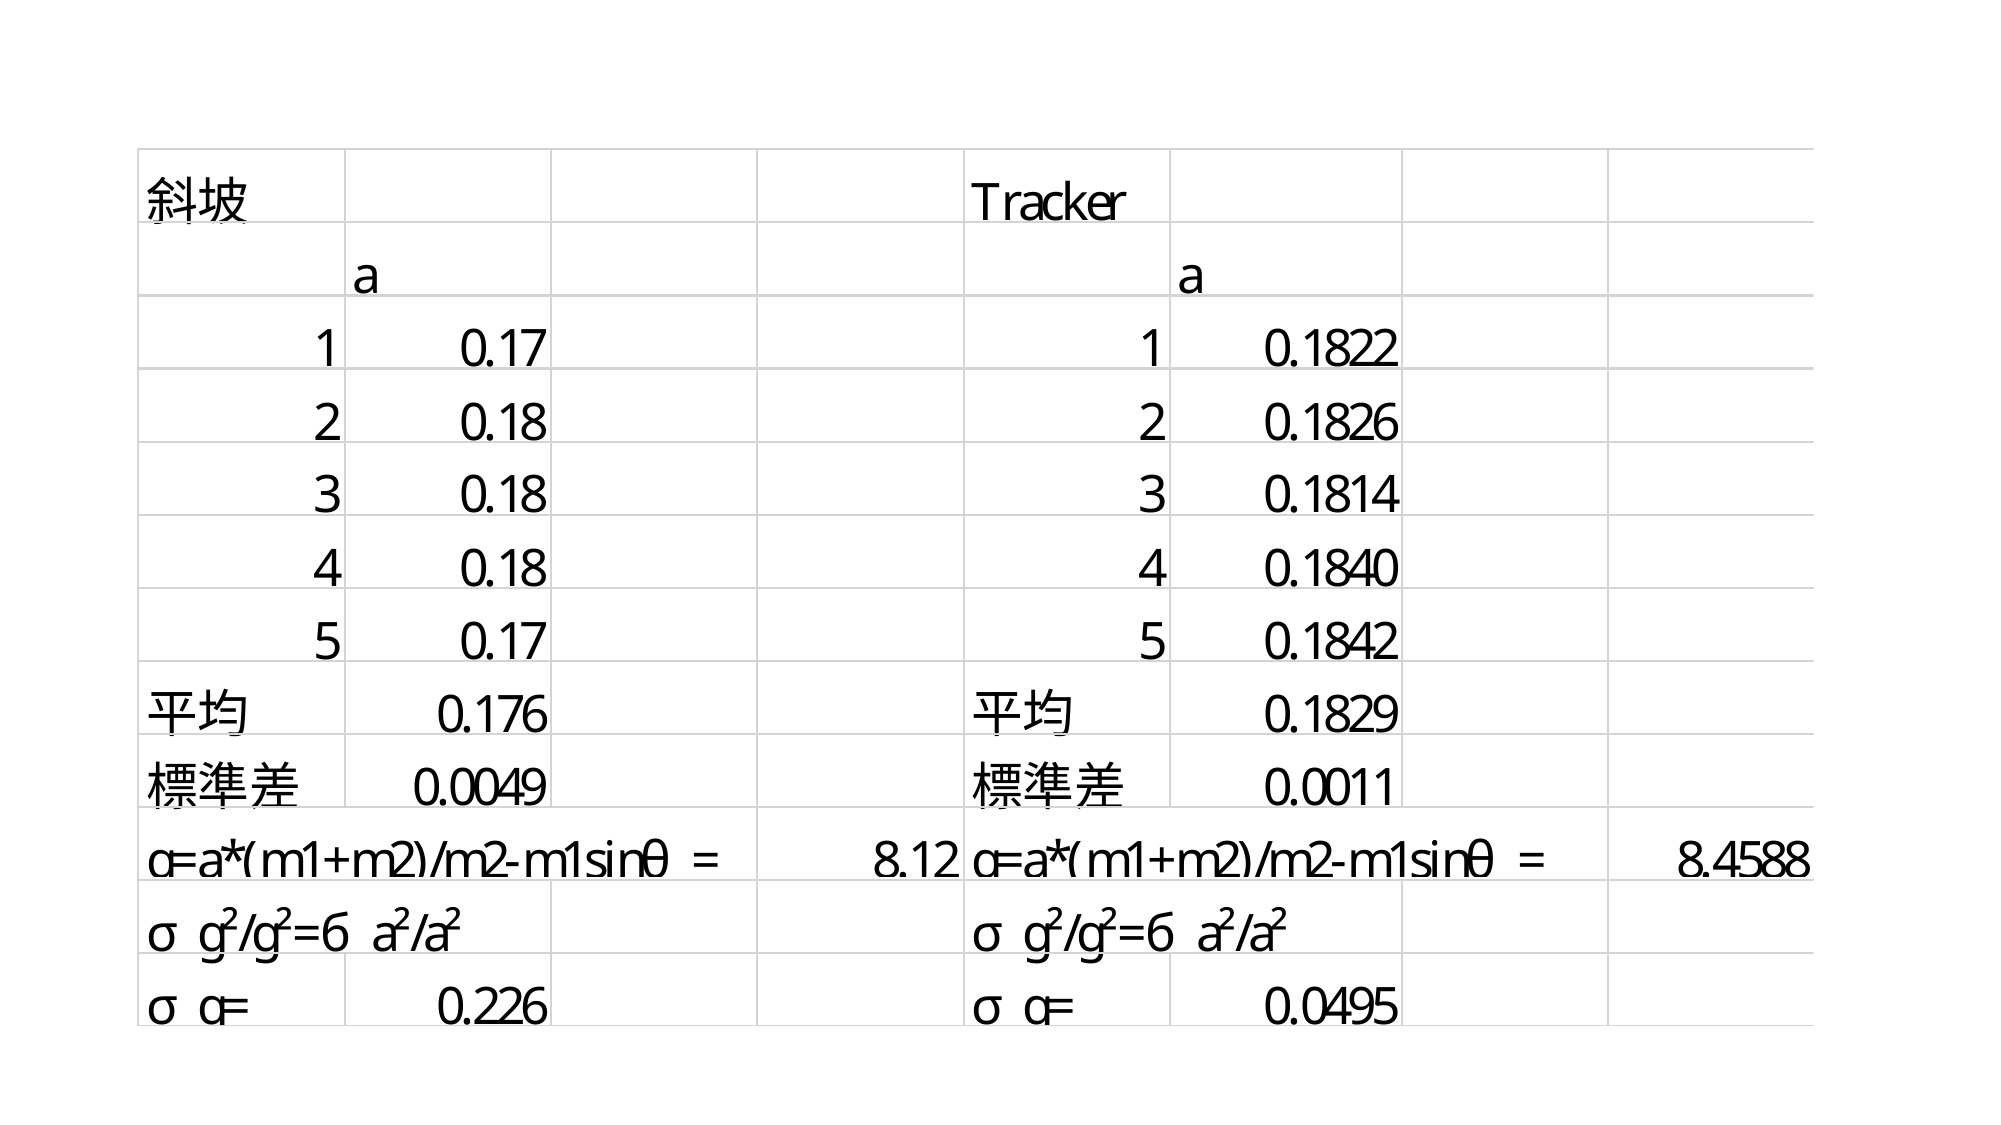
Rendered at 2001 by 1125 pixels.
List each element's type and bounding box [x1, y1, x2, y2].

text_box [137, 148, 1816, 1028]
